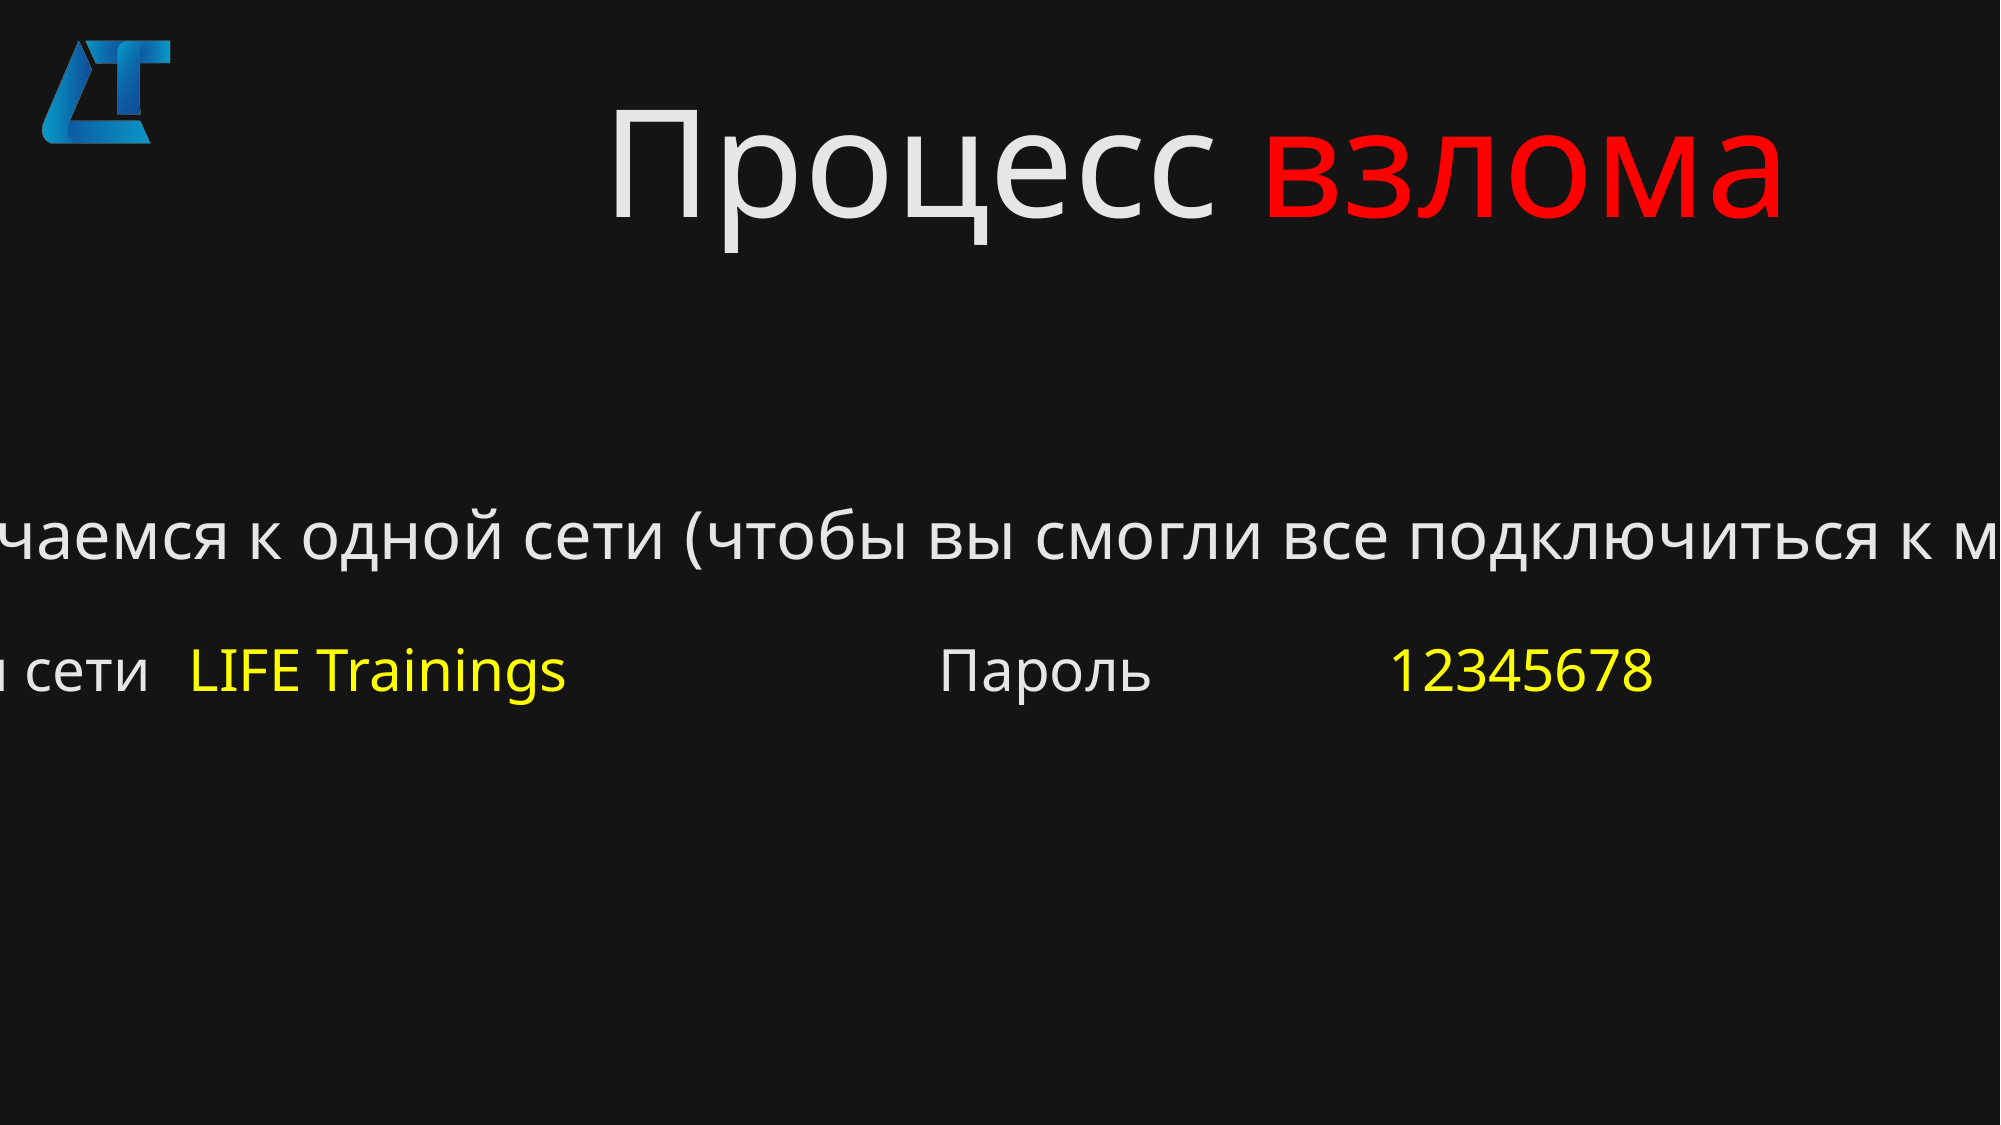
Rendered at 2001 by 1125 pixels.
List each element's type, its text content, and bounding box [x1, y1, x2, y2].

title Процесс взлома [137, 59, 1863, 278]
text_box Подключаемся к одной сети (чтобы вы смогли все подключиться к машине): Имя сети LIFE Trainings Пароль 12345678 [0, 485, 2000, 711]
picture [0, 0, 214, 200]
